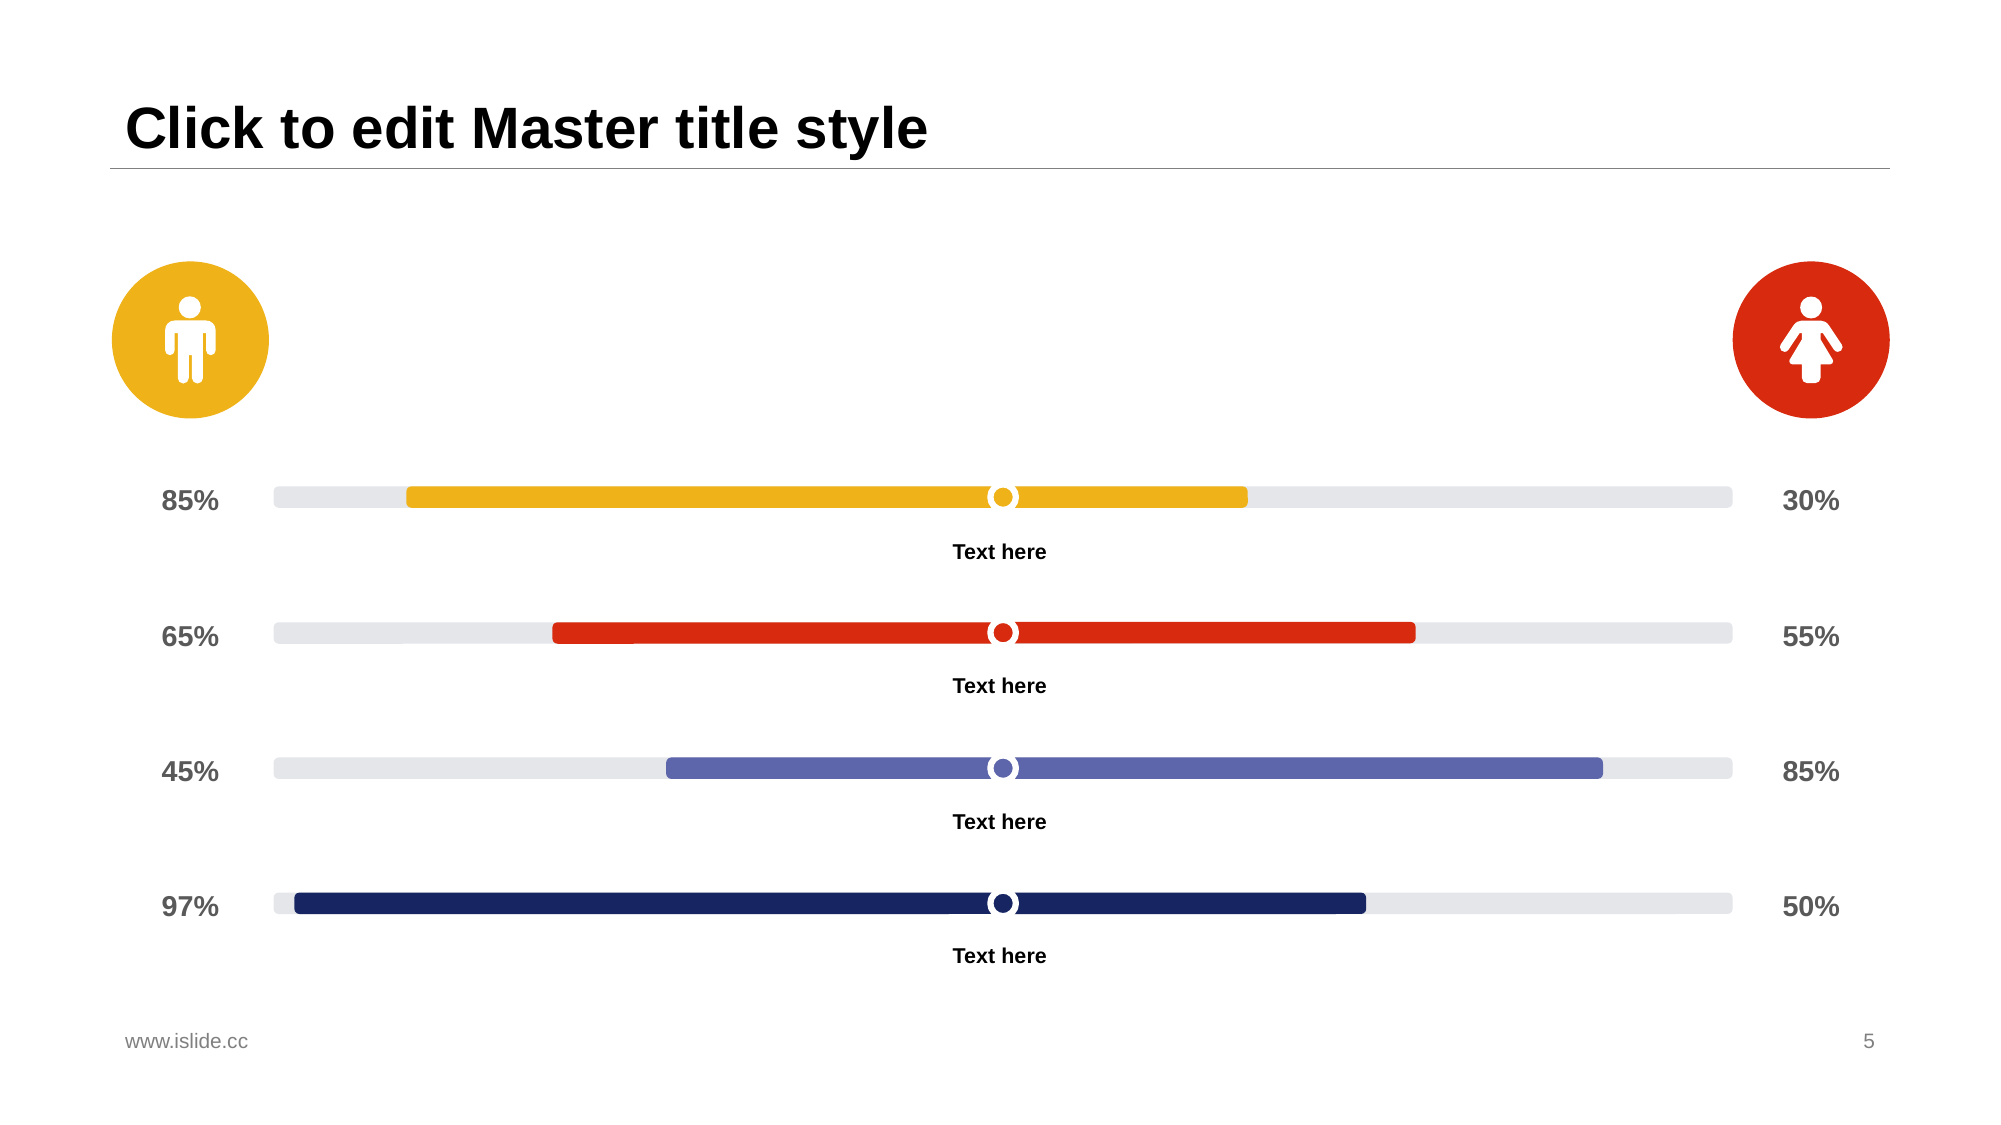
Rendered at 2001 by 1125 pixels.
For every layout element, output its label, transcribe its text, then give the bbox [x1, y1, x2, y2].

slide_number 5 [1412, 1023, 1890, 1058]
footer www.islide.cc [109, 1023, 790, 1058]
title Click to edit Master title style [109, 0, 1890, 169]
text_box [111, 261, 1890, 976]
